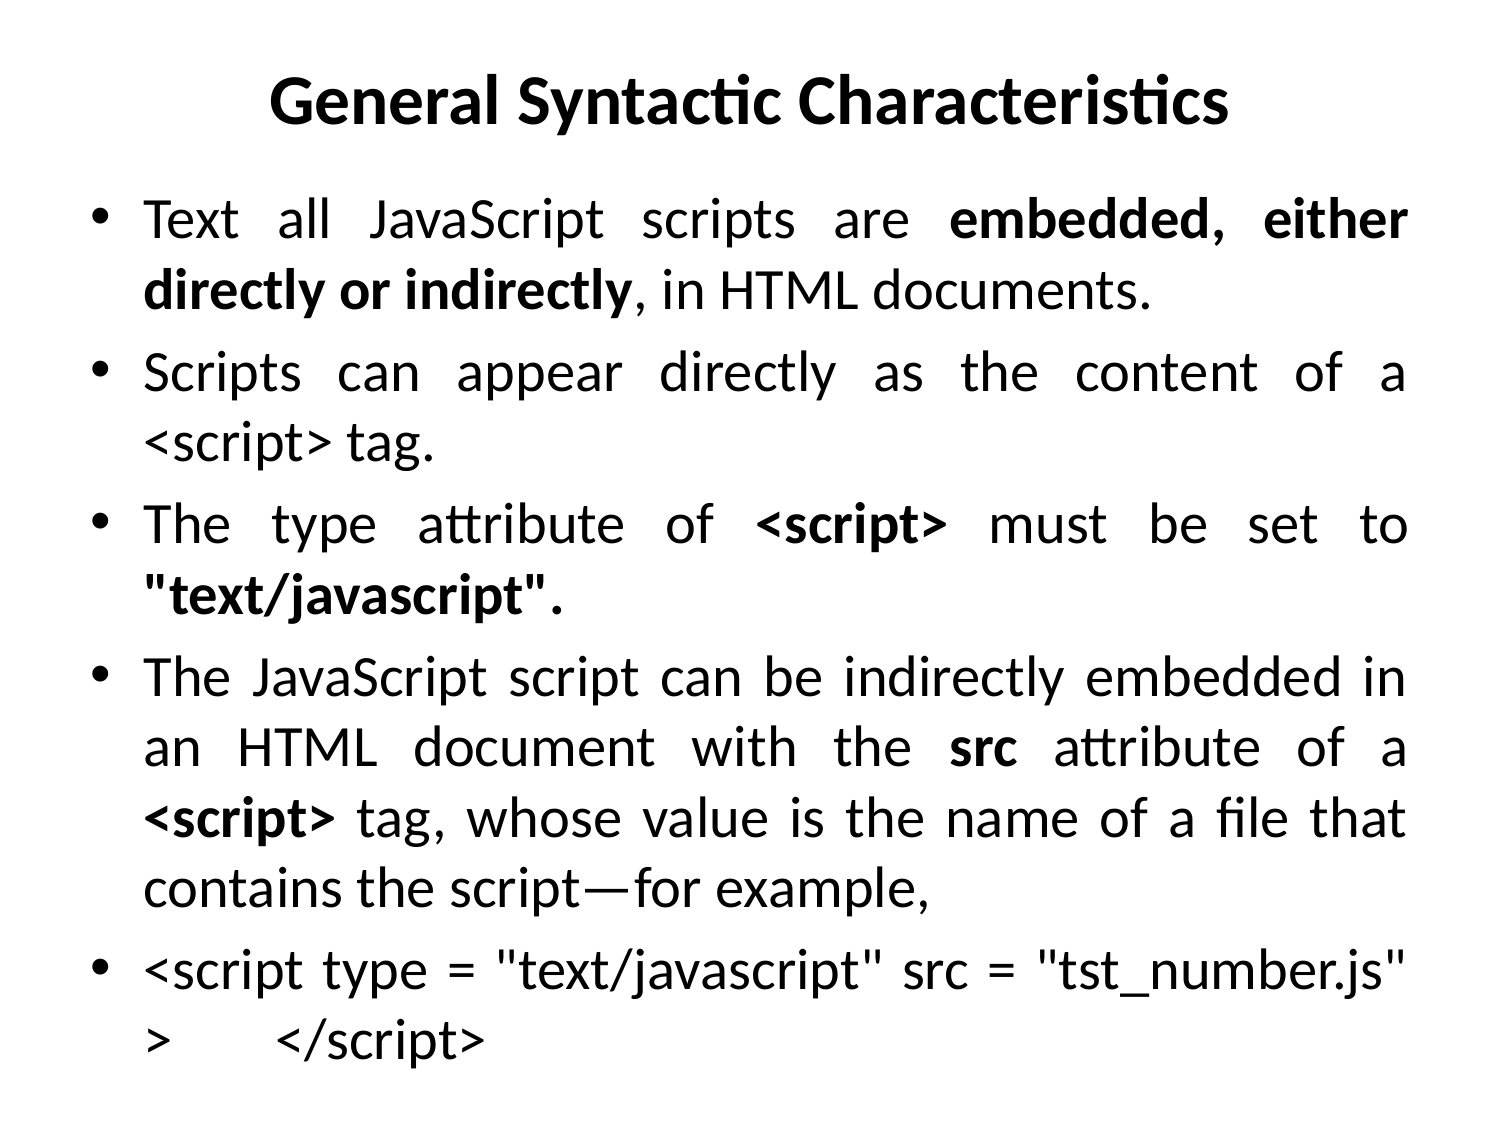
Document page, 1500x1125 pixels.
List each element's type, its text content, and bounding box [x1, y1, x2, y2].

title General Syntactic Characteristics [75, 45, 1425, 172]
list Text all JavaScript scripts are embedded, either directly or indirectly, in HTML documents. Scripts can appear directly as the content of a <script> tag. The type attribute of <script> must be set to "text/javascript". The JavaScript script can be indirectly embedded in an HTML document with the src attribute of a <script> tag, whose value is the name of a file that contains the script—for example, <script type = "text/javascript" src = "tst_number.js" > </script> [75, 172, 1425, 1094]
